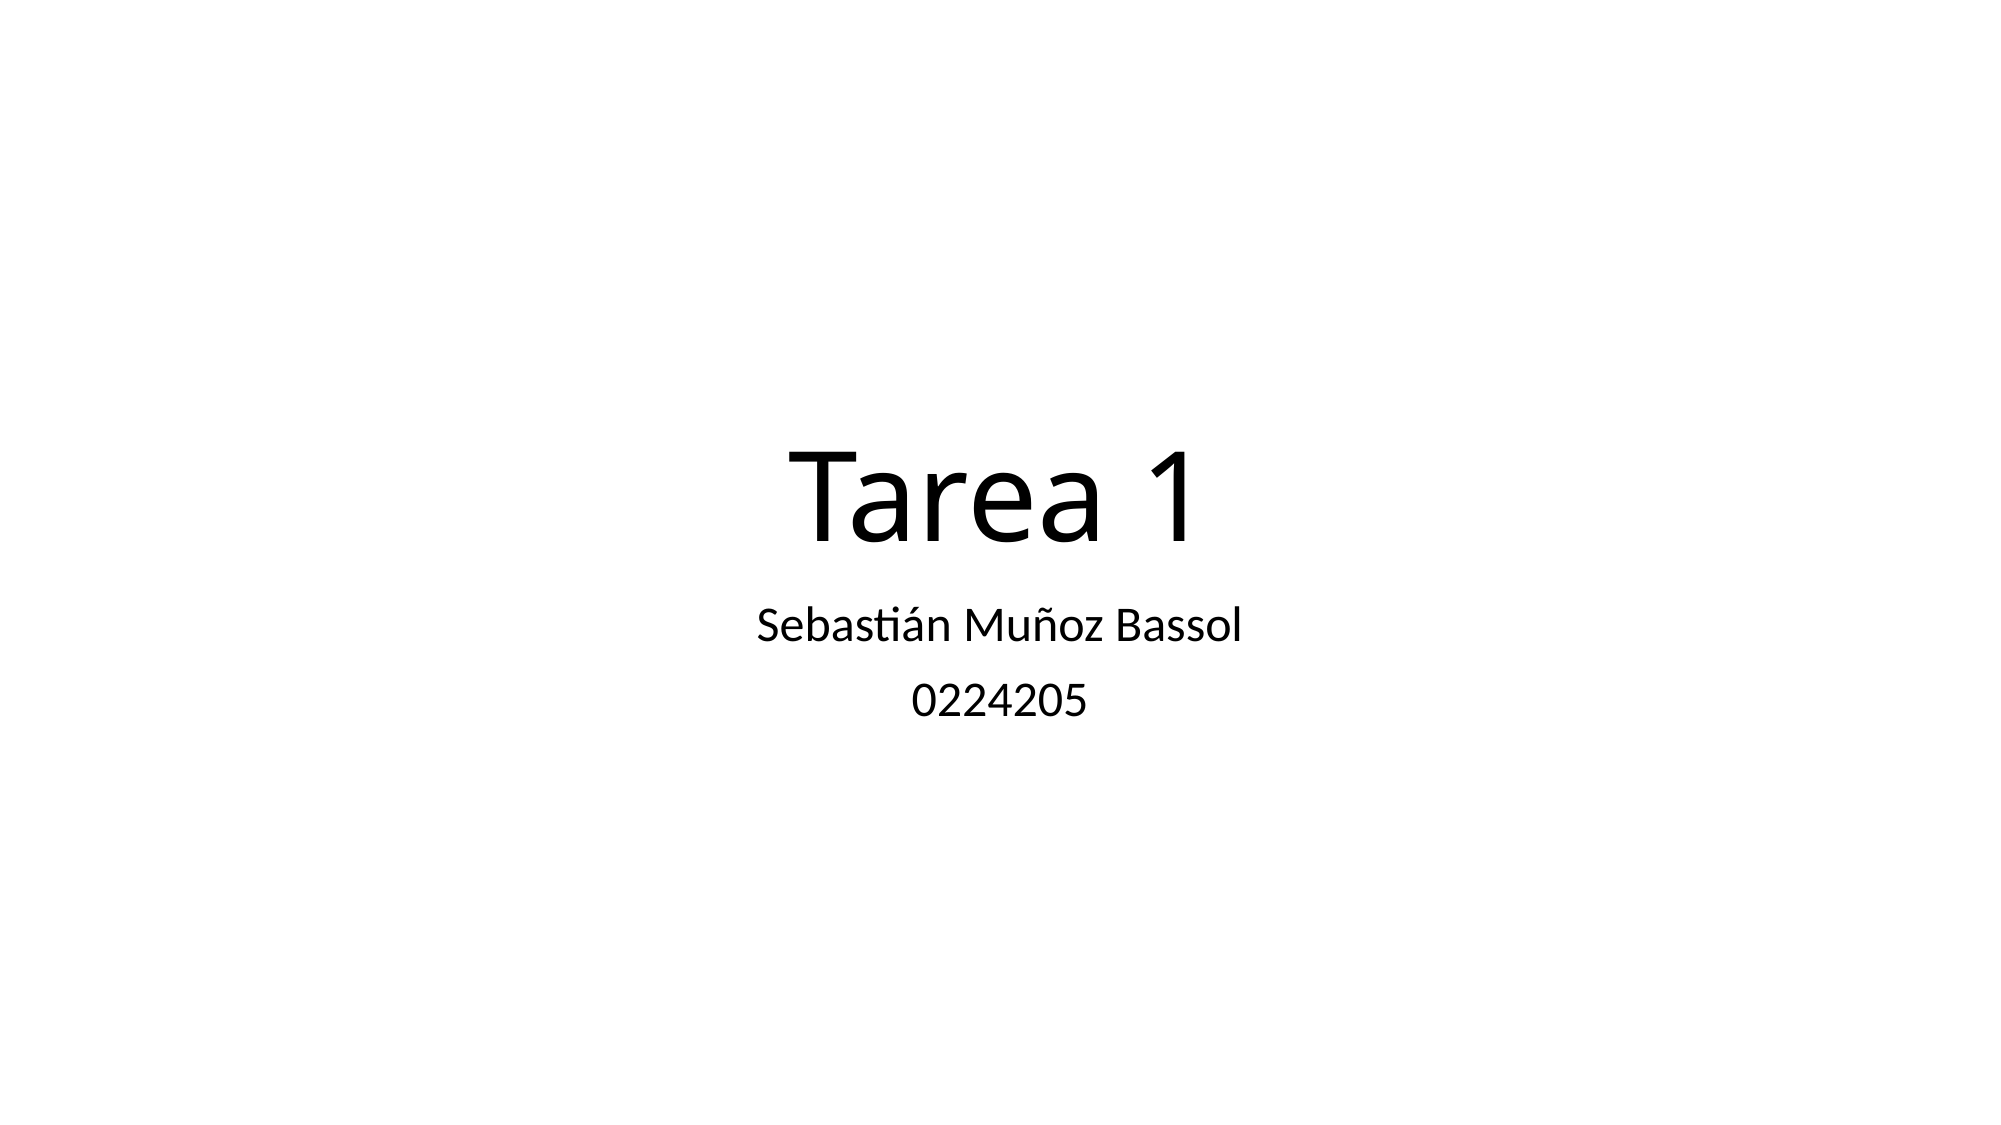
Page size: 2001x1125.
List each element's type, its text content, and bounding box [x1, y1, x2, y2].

subtitle Sebastián Muñoz Bassol 0224205 [249, 590, 1750, 863]
title Tarea 1 [249, 184, 1750, 576]
